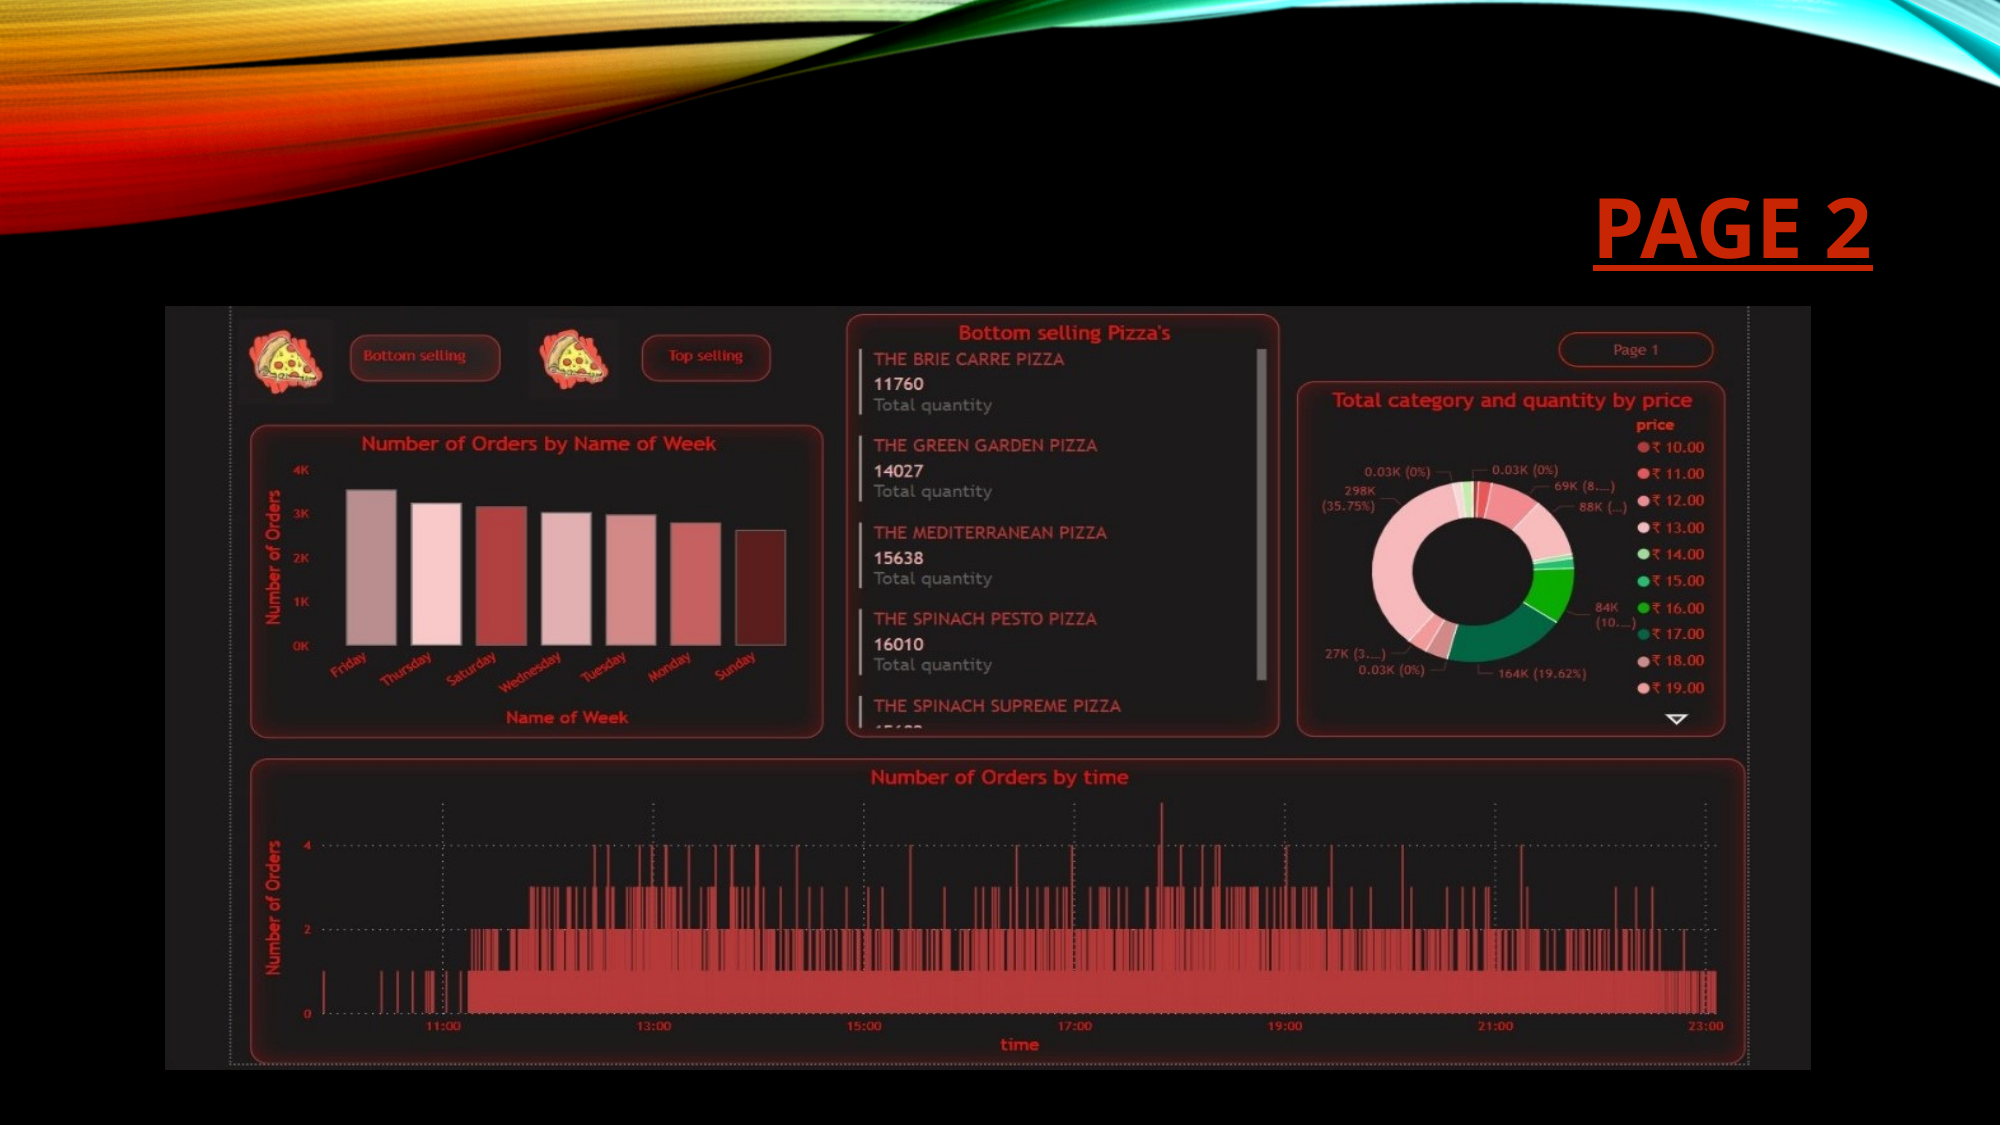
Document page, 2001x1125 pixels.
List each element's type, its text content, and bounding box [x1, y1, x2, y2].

picture [0, 0, 2000, 237]
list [164, 305, 1811, 1071]
title PAGE 2 [474, 125, 1888, 338]
